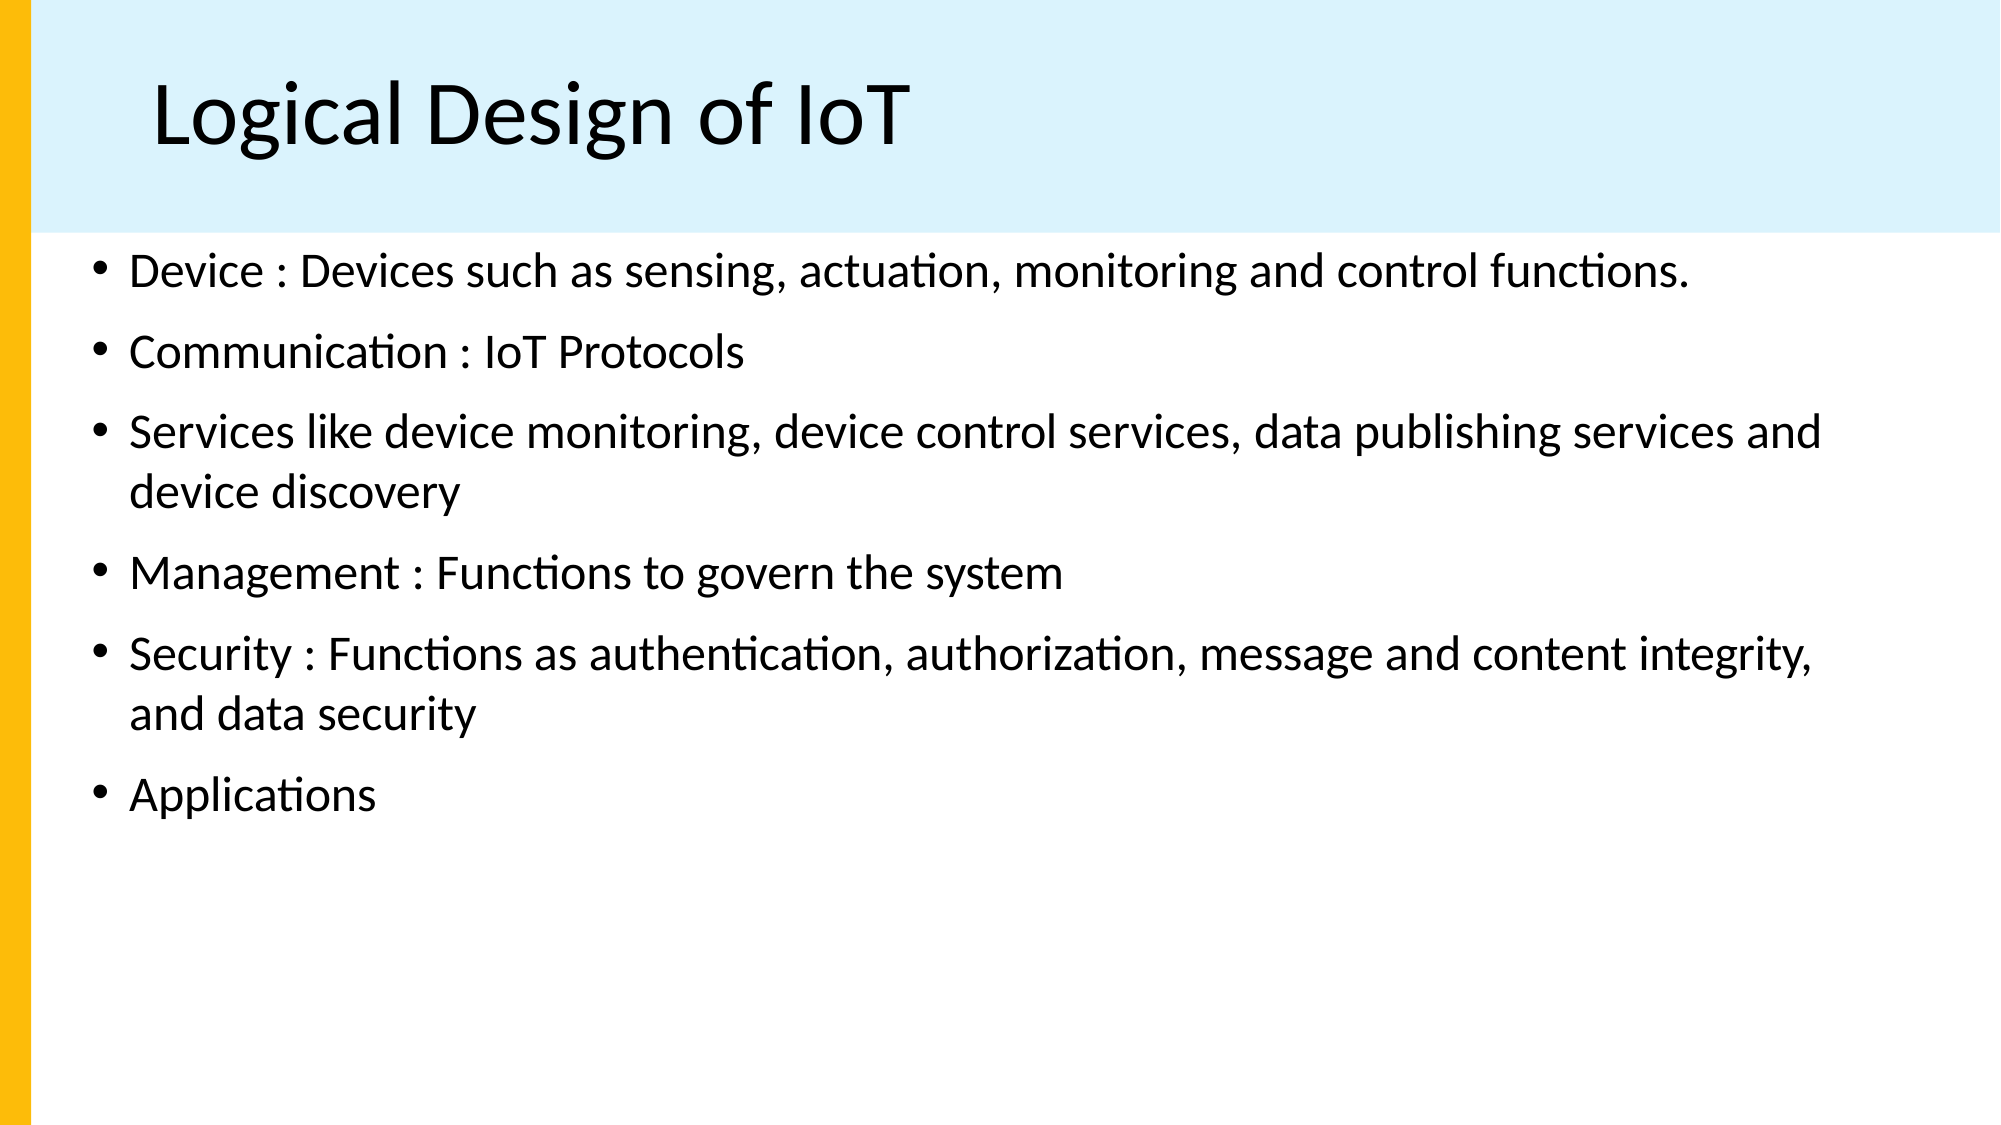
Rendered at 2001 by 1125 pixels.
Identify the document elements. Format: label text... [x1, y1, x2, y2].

title Logical Design of IoT [150, 50, 915, 213]
text_box Device : Devices such as sensing, actuation, monitoring and control functions. Communication : IoT Protocols Services like device monitoring, device control services, data publishing services and device discovery Management : Functions to govern the system Security : Functions as authentication, authorization, message and content integrity, and data security Applications [89, 213, 1854, 822]
text_box [0, 0, 32, 1125]
